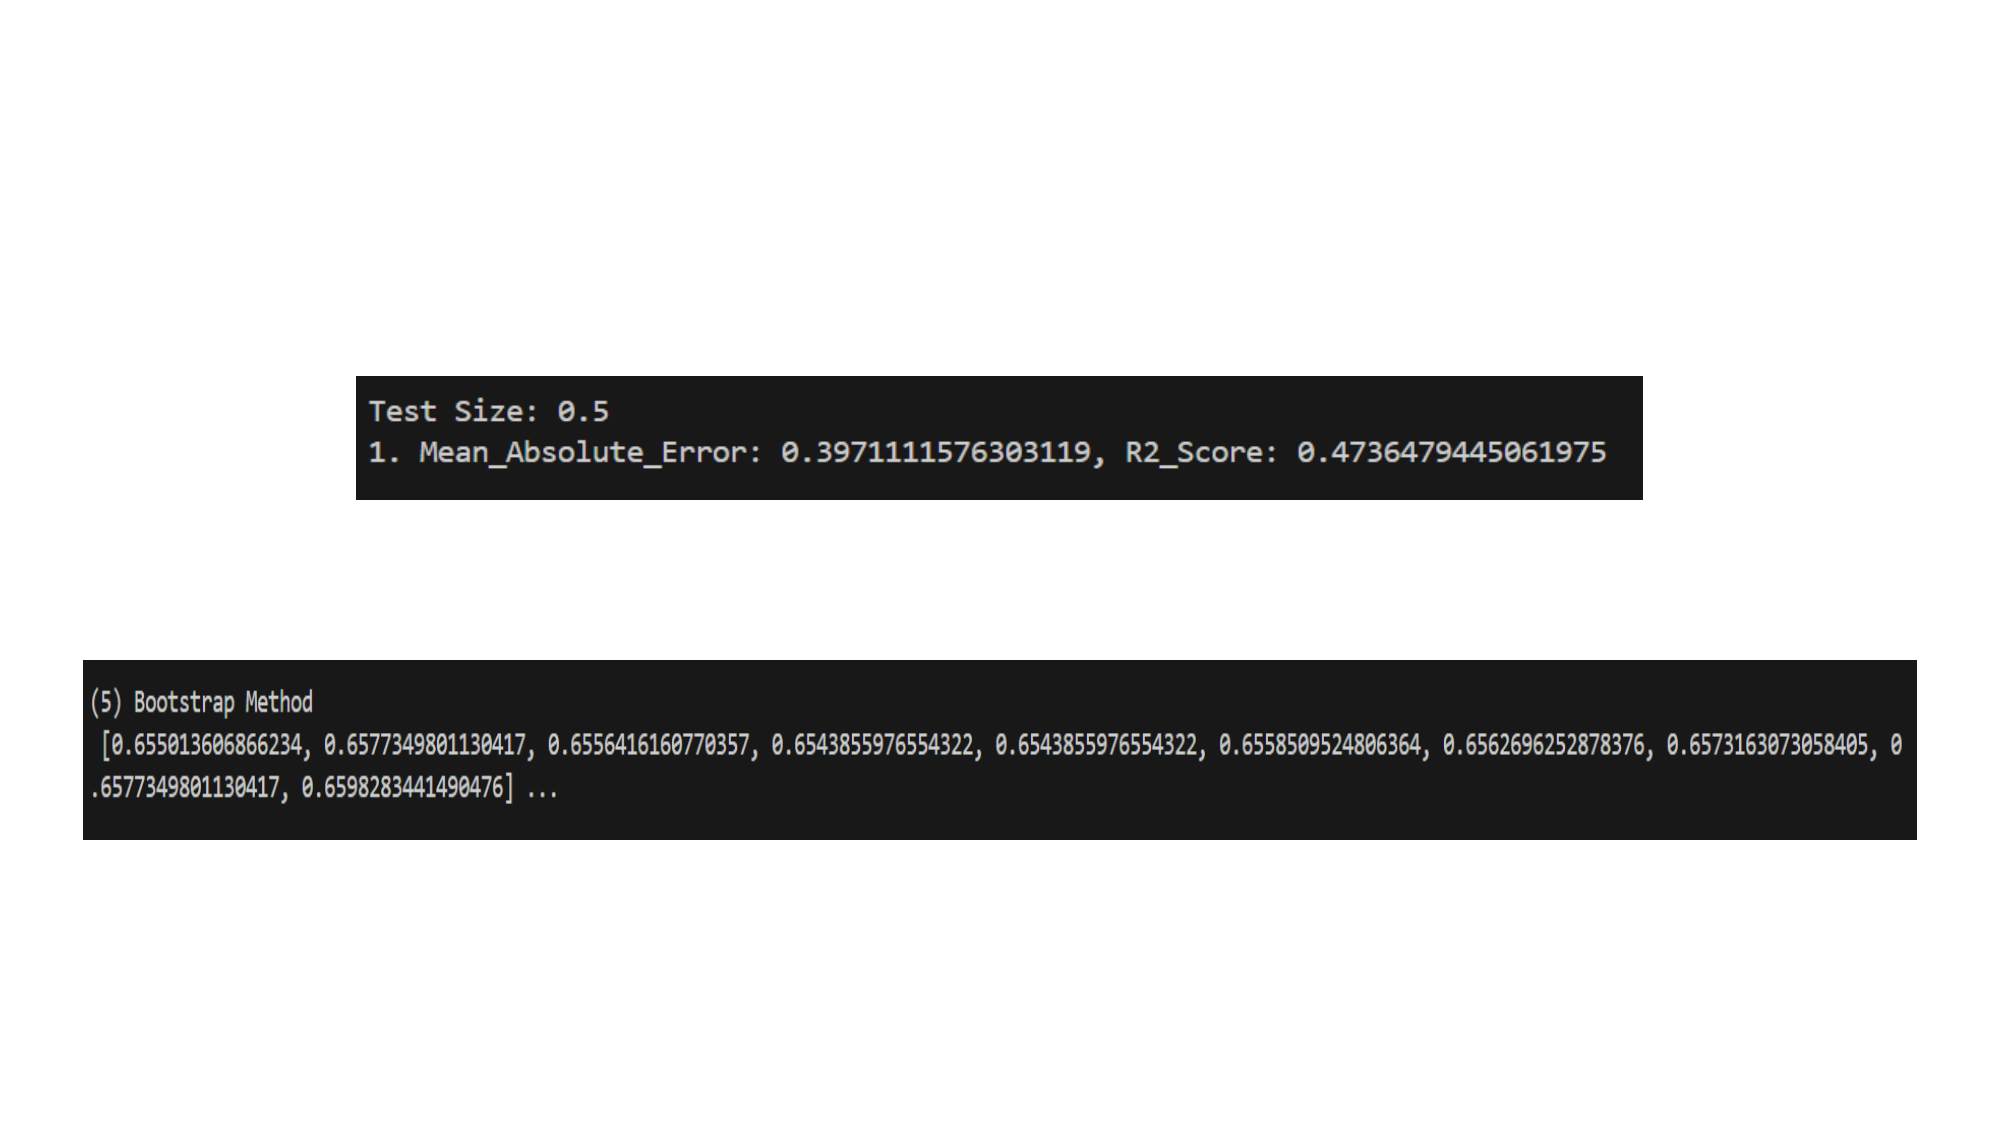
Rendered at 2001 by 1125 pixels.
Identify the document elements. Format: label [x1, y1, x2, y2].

picture [82, 659, 1917, 841]
picture [356, 375, 1644, 501]
